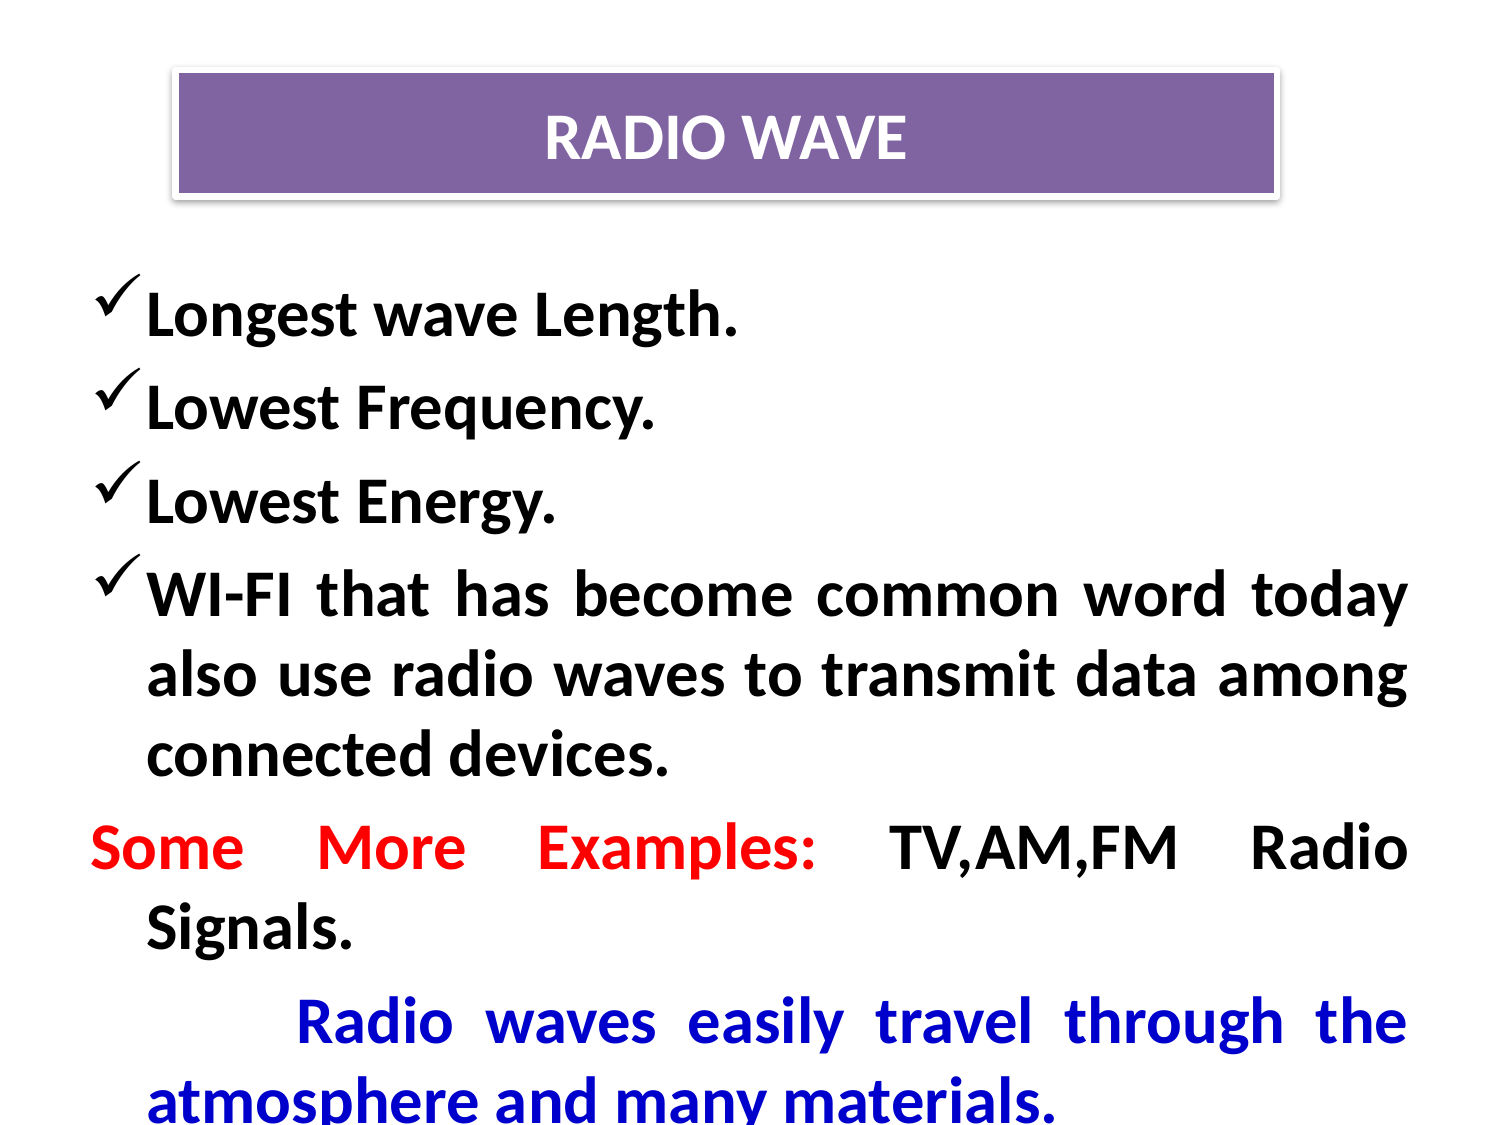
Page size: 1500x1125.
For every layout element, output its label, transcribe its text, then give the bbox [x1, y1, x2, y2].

text_box RADIO WAVE [172, 67, 1280, 200]
list Longest wave Length. Lowest Frequency. Lowest Energy. WI-FI that has become common word today also use radio waves to transmit data among connected devices. Some More Examples: TV,AM,FM Radio Signals. Radio waves easily travel through the atmosphere and many materials. [75, 262, 1425, 1005]
